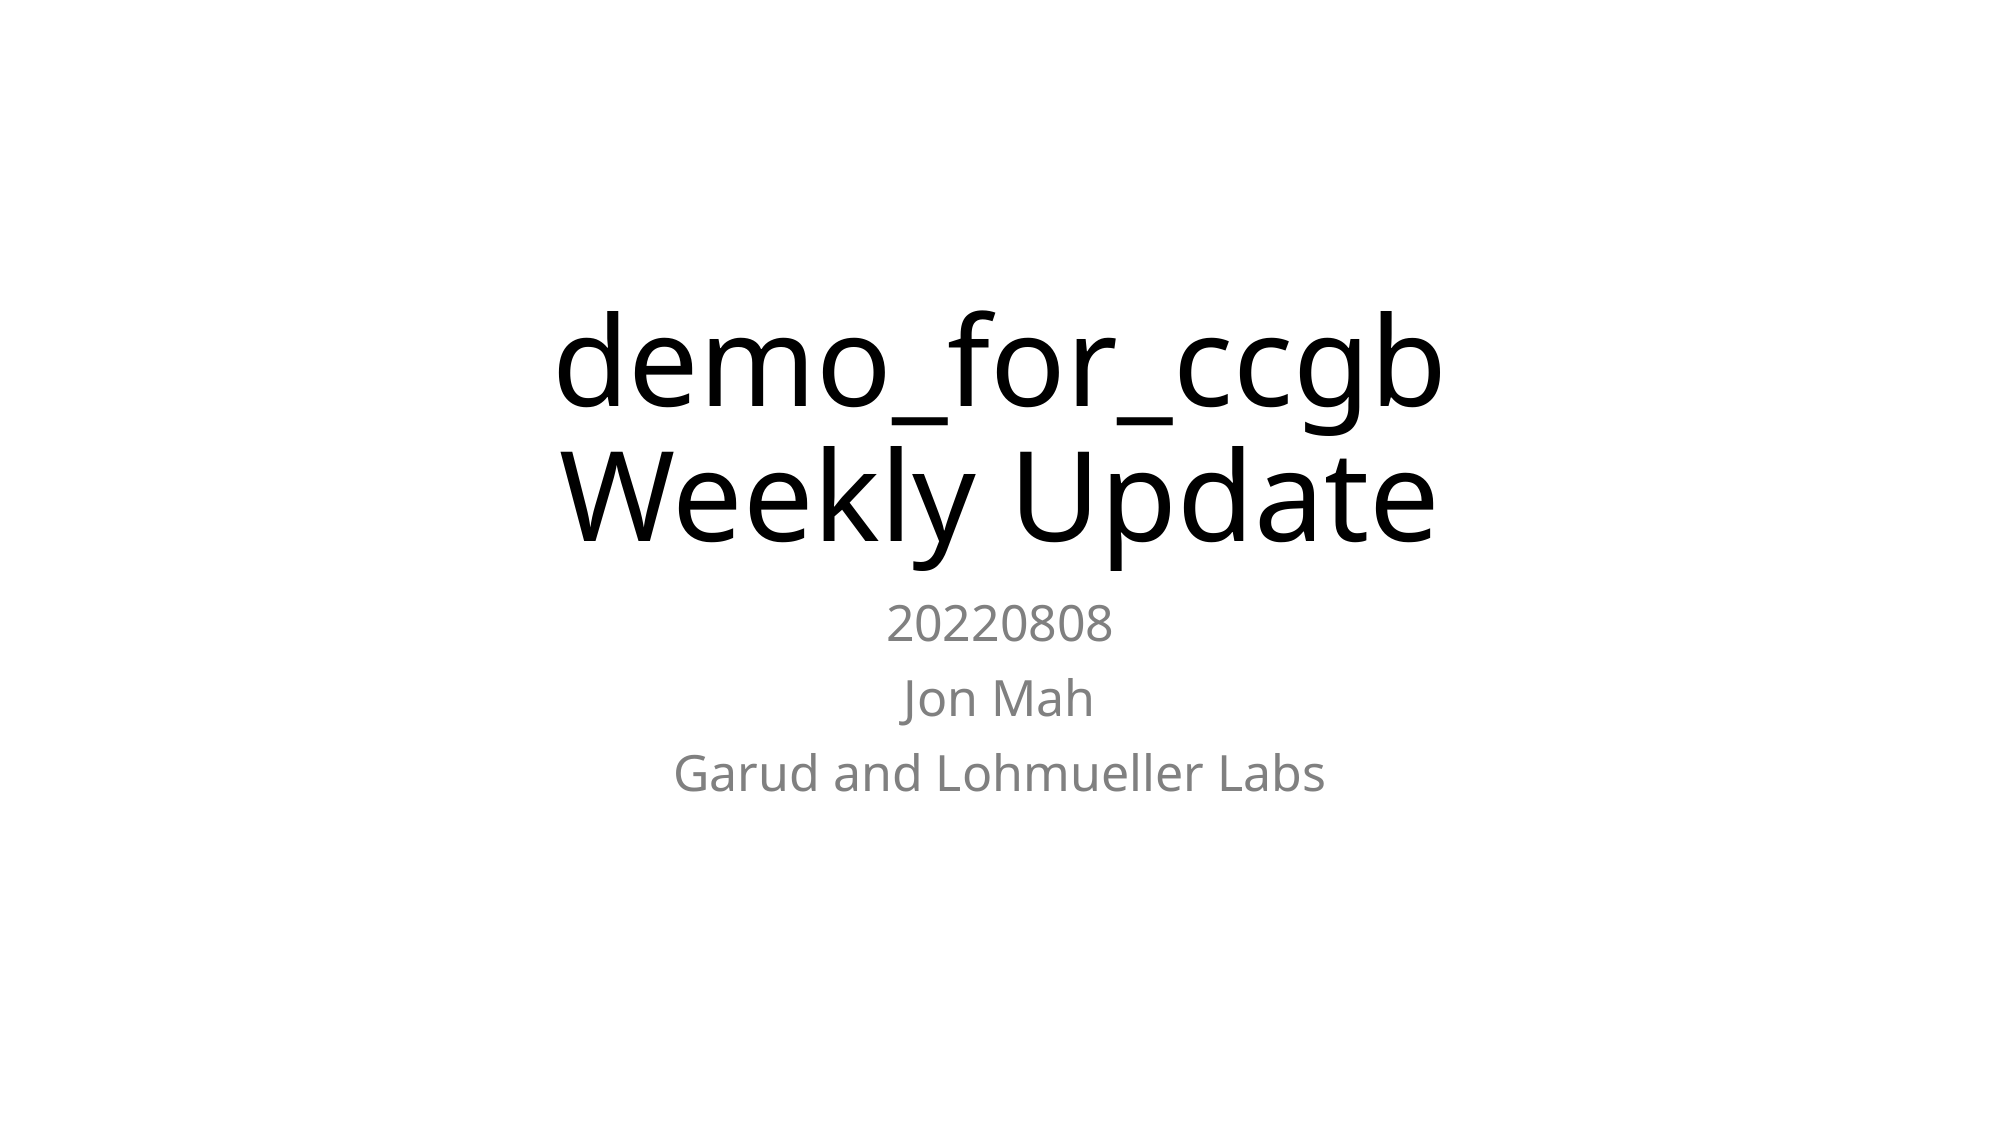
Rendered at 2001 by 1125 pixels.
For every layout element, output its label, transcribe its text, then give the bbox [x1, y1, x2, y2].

title demo_for_ccgb Weekly Update [249, 184, 1750, 576]
subtitle 20220808 Jon Mah Garud and Lohmueller Labs [249, 590, 1750, 863]
